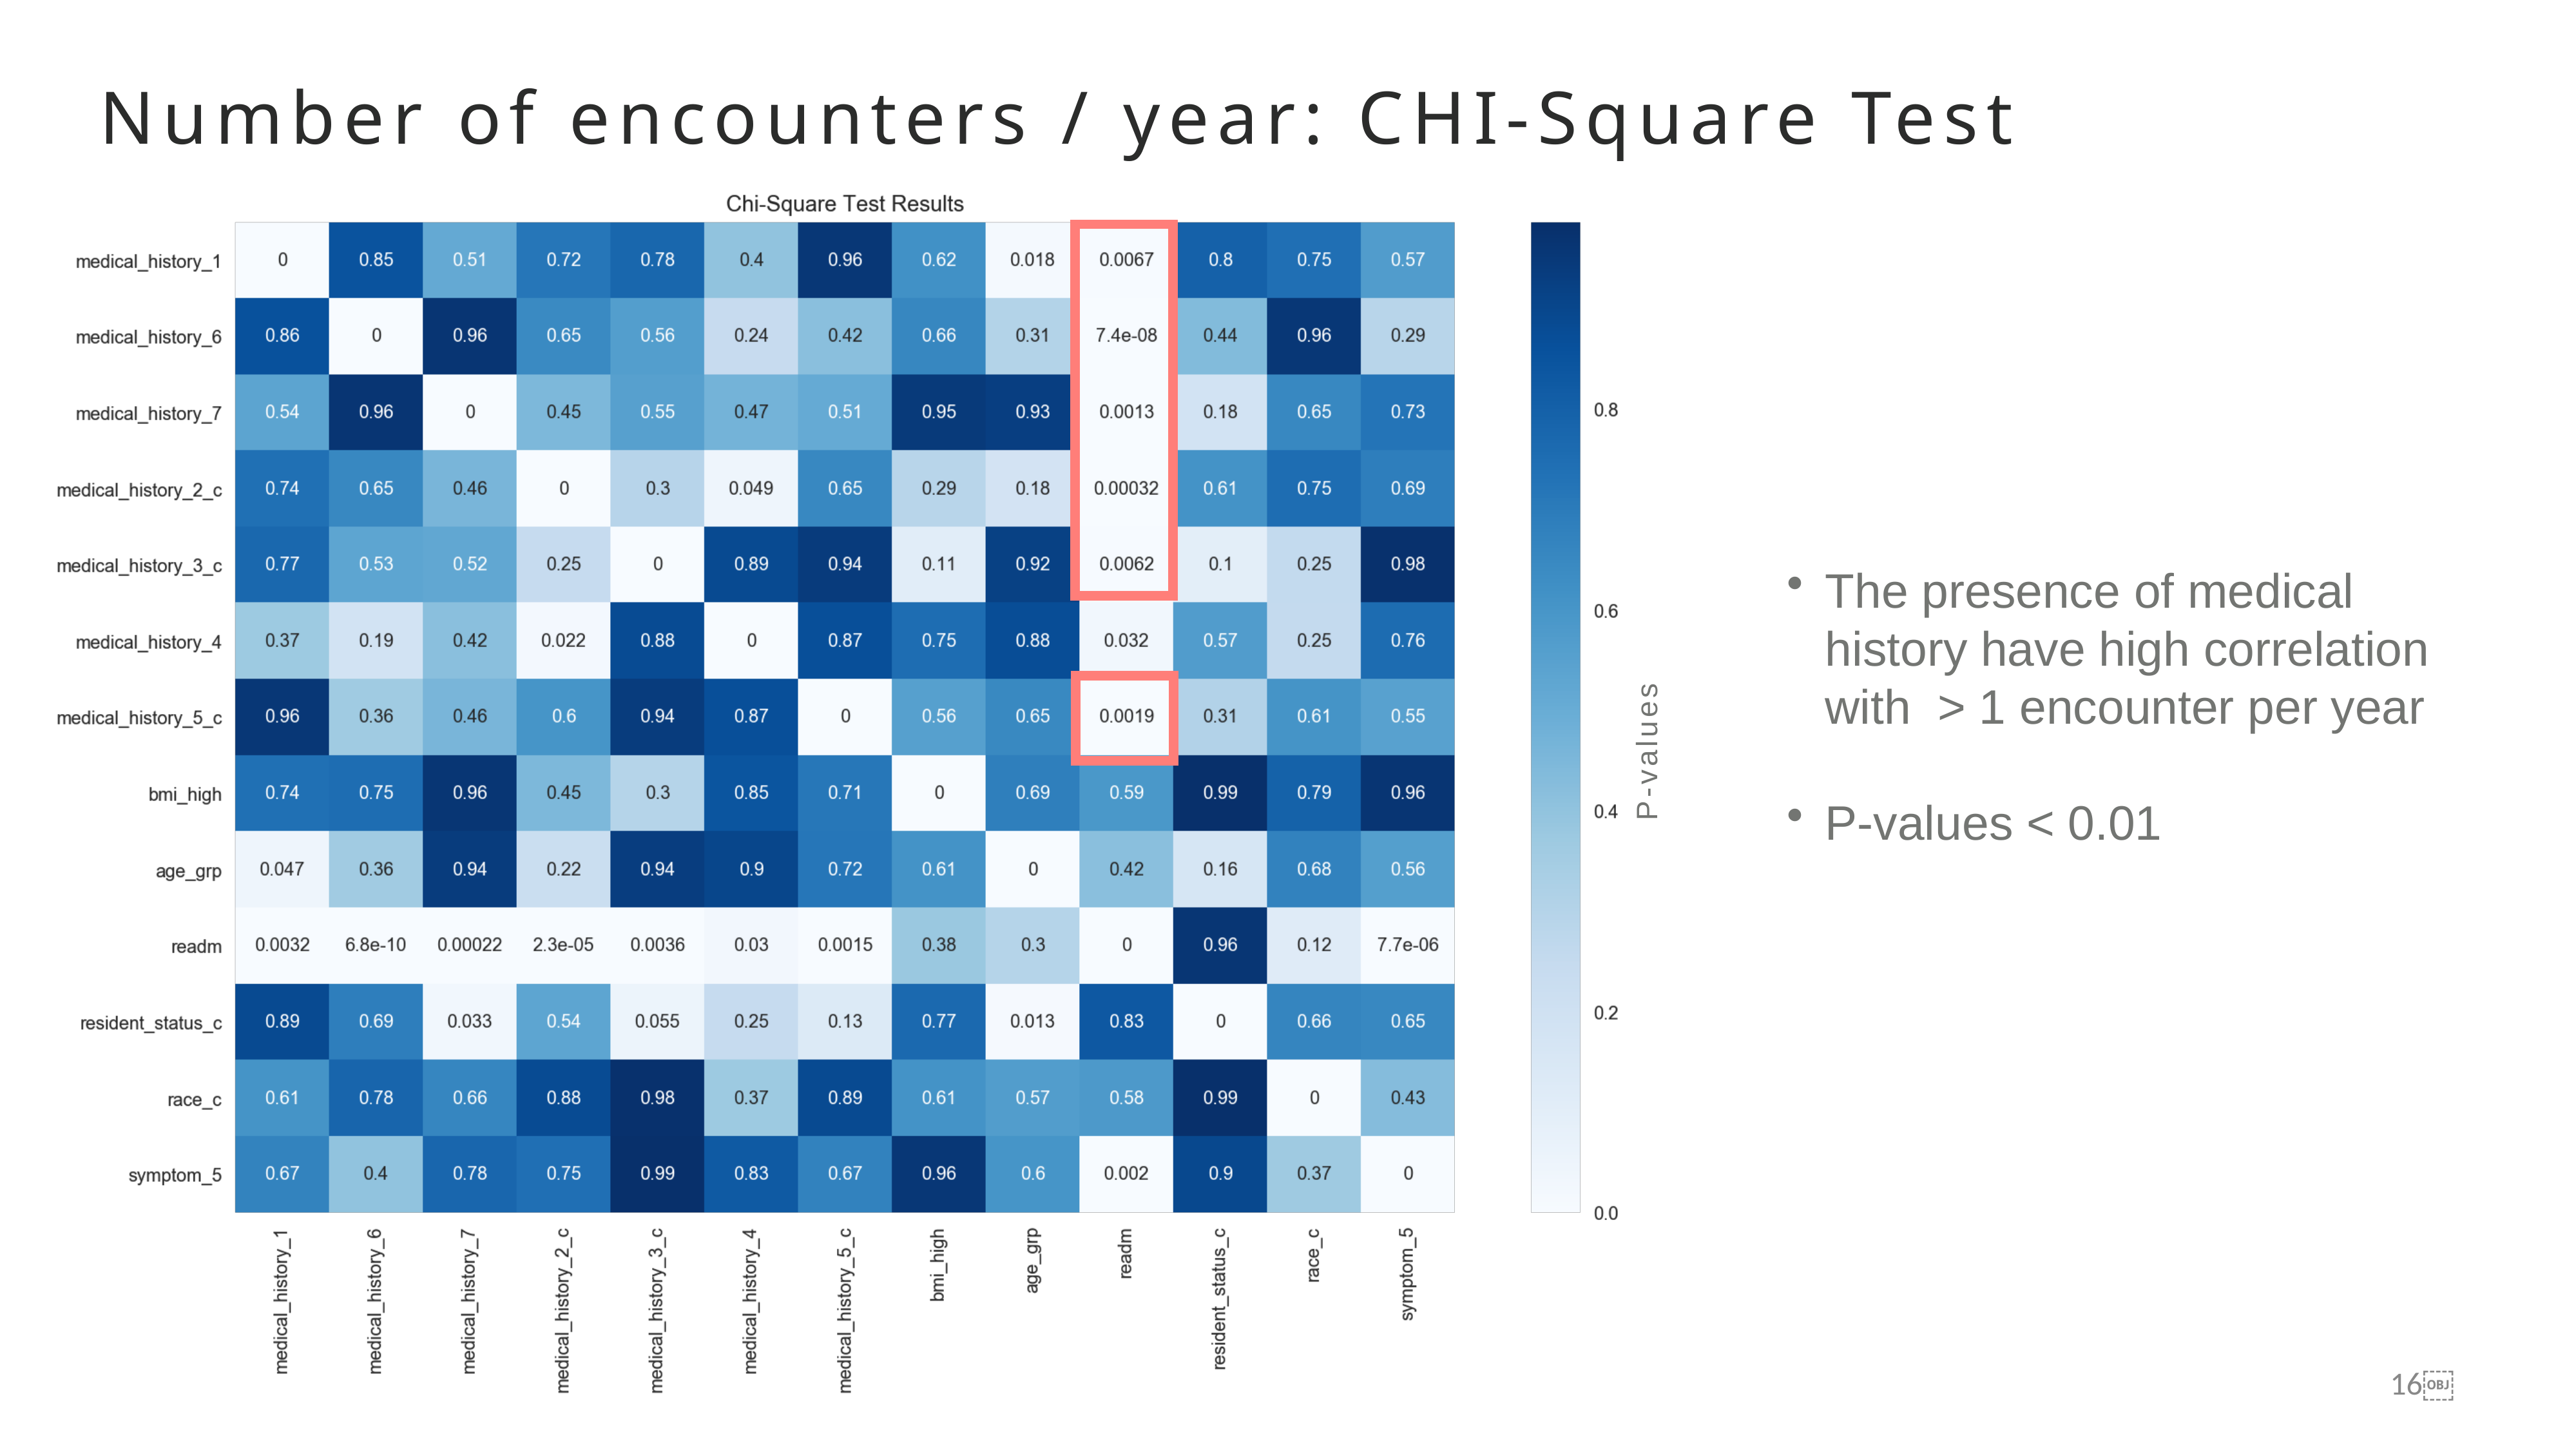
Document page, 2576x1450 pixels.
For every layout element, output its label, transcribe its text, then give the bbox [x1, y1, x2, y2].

text_box The presence of medical history have high correlation with > 1 encounter per year P-values < 0.01 [1782, 555, 2466, 855]
picture [43, 182, 1631, 1405]
text_box ￼ [2276, 1353, 2465, 1411]
text_box P-values [1631, 550, 1765, 826]
text_box Number of encounters / year: CHI-Square Test [95, 66, 2396, 205]
